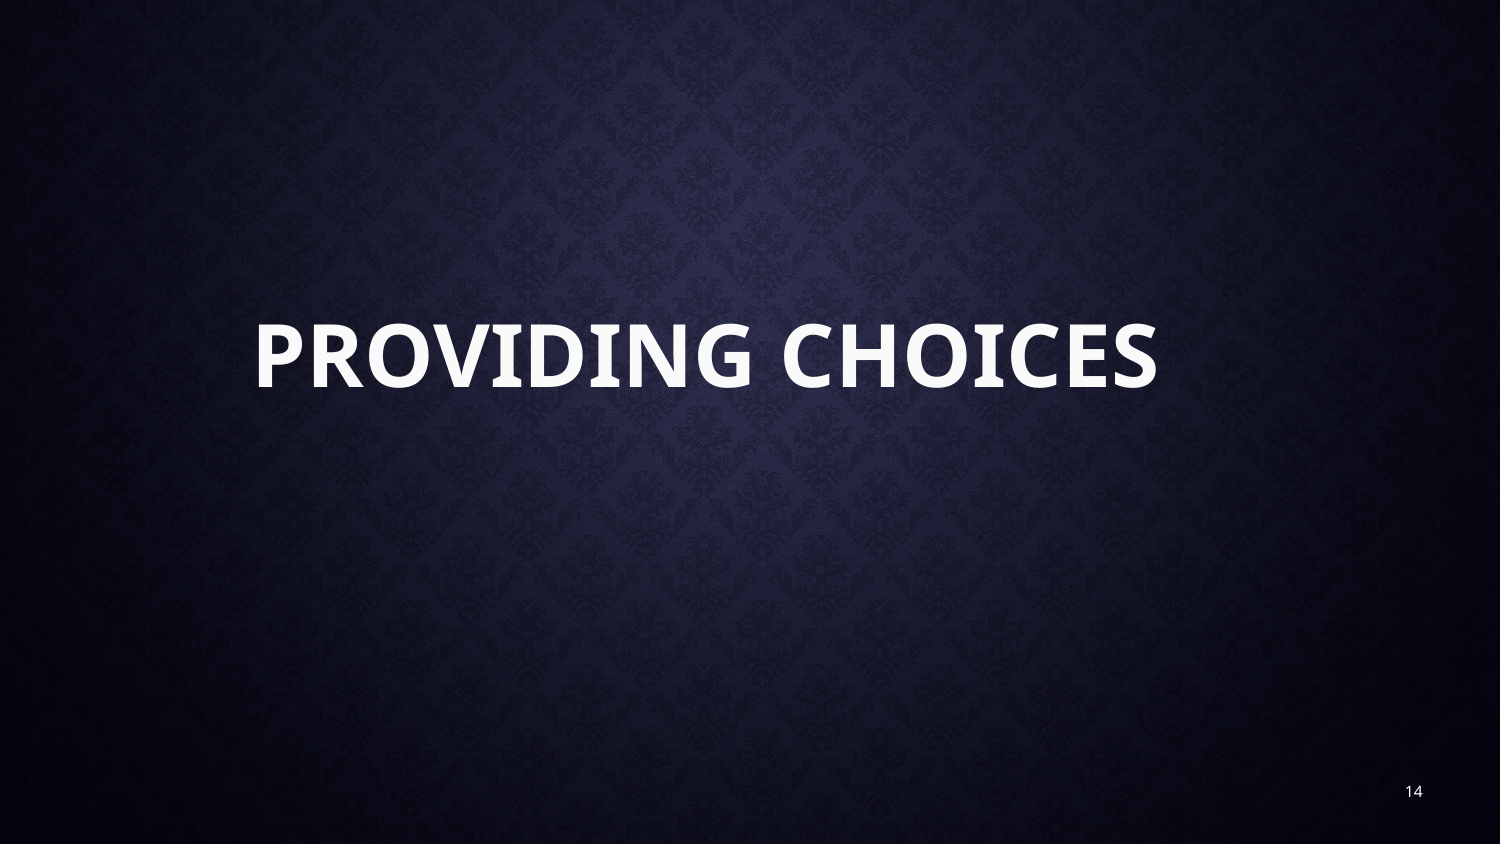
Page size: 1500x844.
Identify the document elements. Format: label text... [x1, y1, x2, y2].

slide_number 14 [1278, 760, 1438, 826]
title Providing choices [117, 178, 1295, 422]
